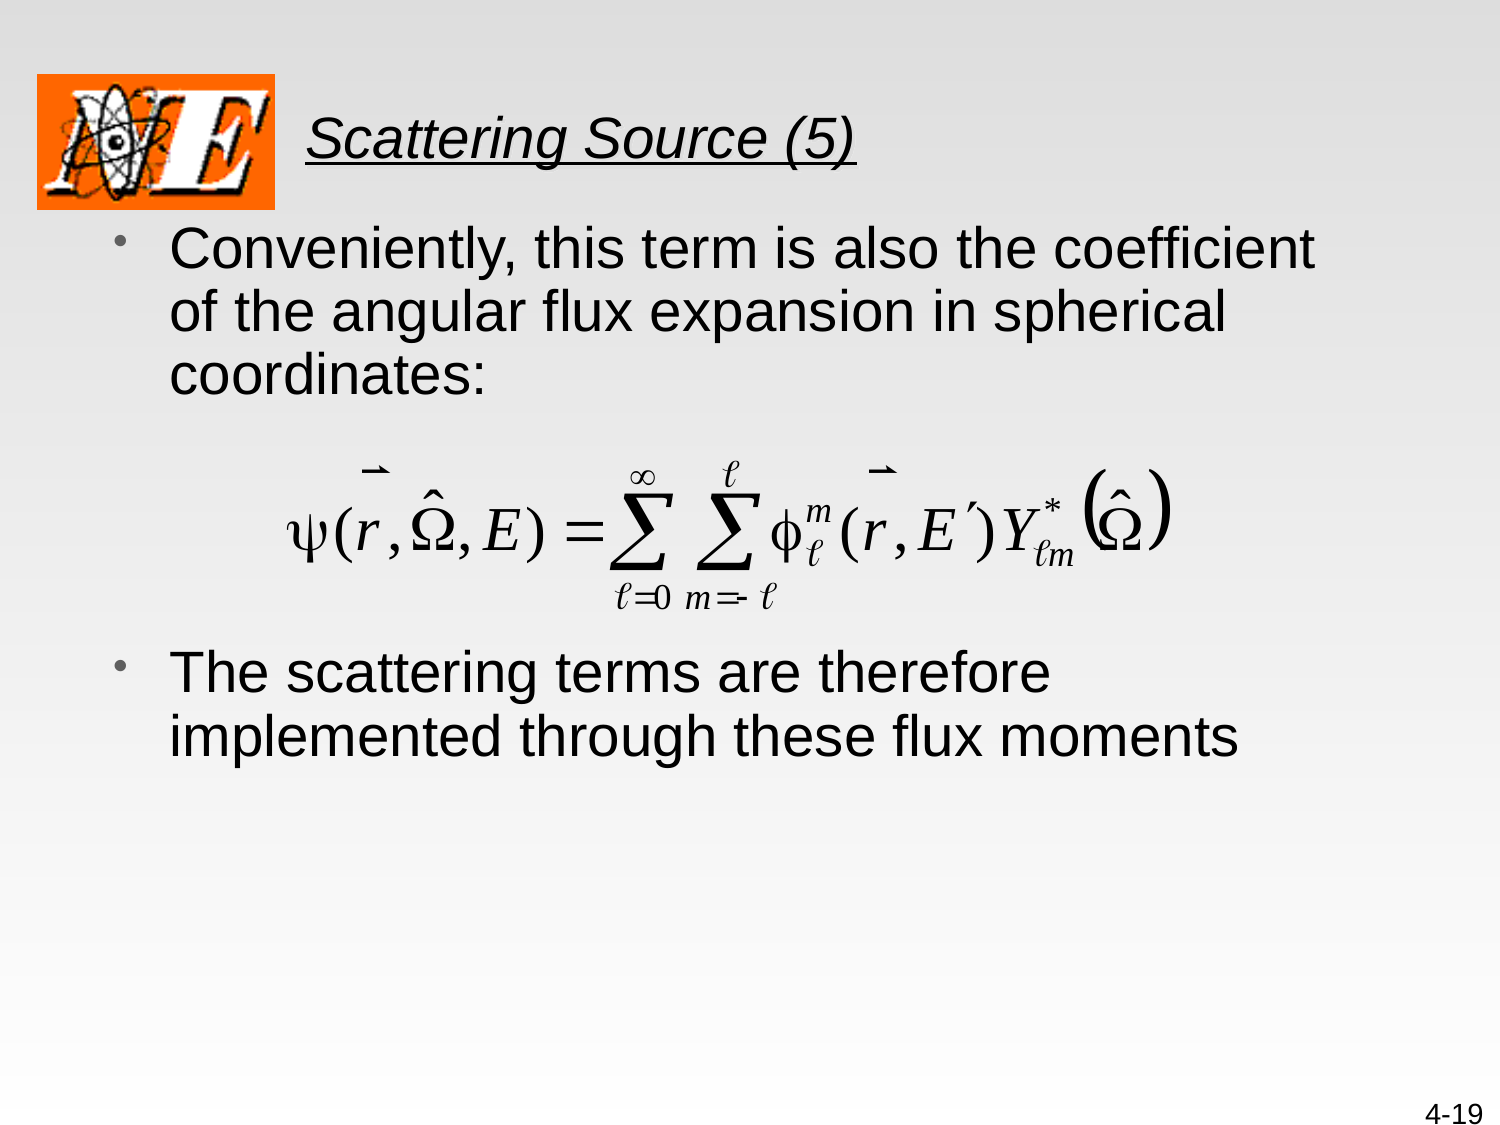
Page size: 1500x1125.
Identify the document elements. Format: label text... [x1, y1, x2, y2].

list Conveniently, this term is also the coefficient of the angular flux expansion in spherical coordinates: The scattering terms are therefore implemented through these flux moments [97, 210, 1374, 265]
title Scattering Source (5) [289, 41, 1466, 230]
picture [37, 74, 275, 210]
slide_number 4-19 [1185, 1087, 1499, 1125]
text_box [279, 446, 1174, 624]
